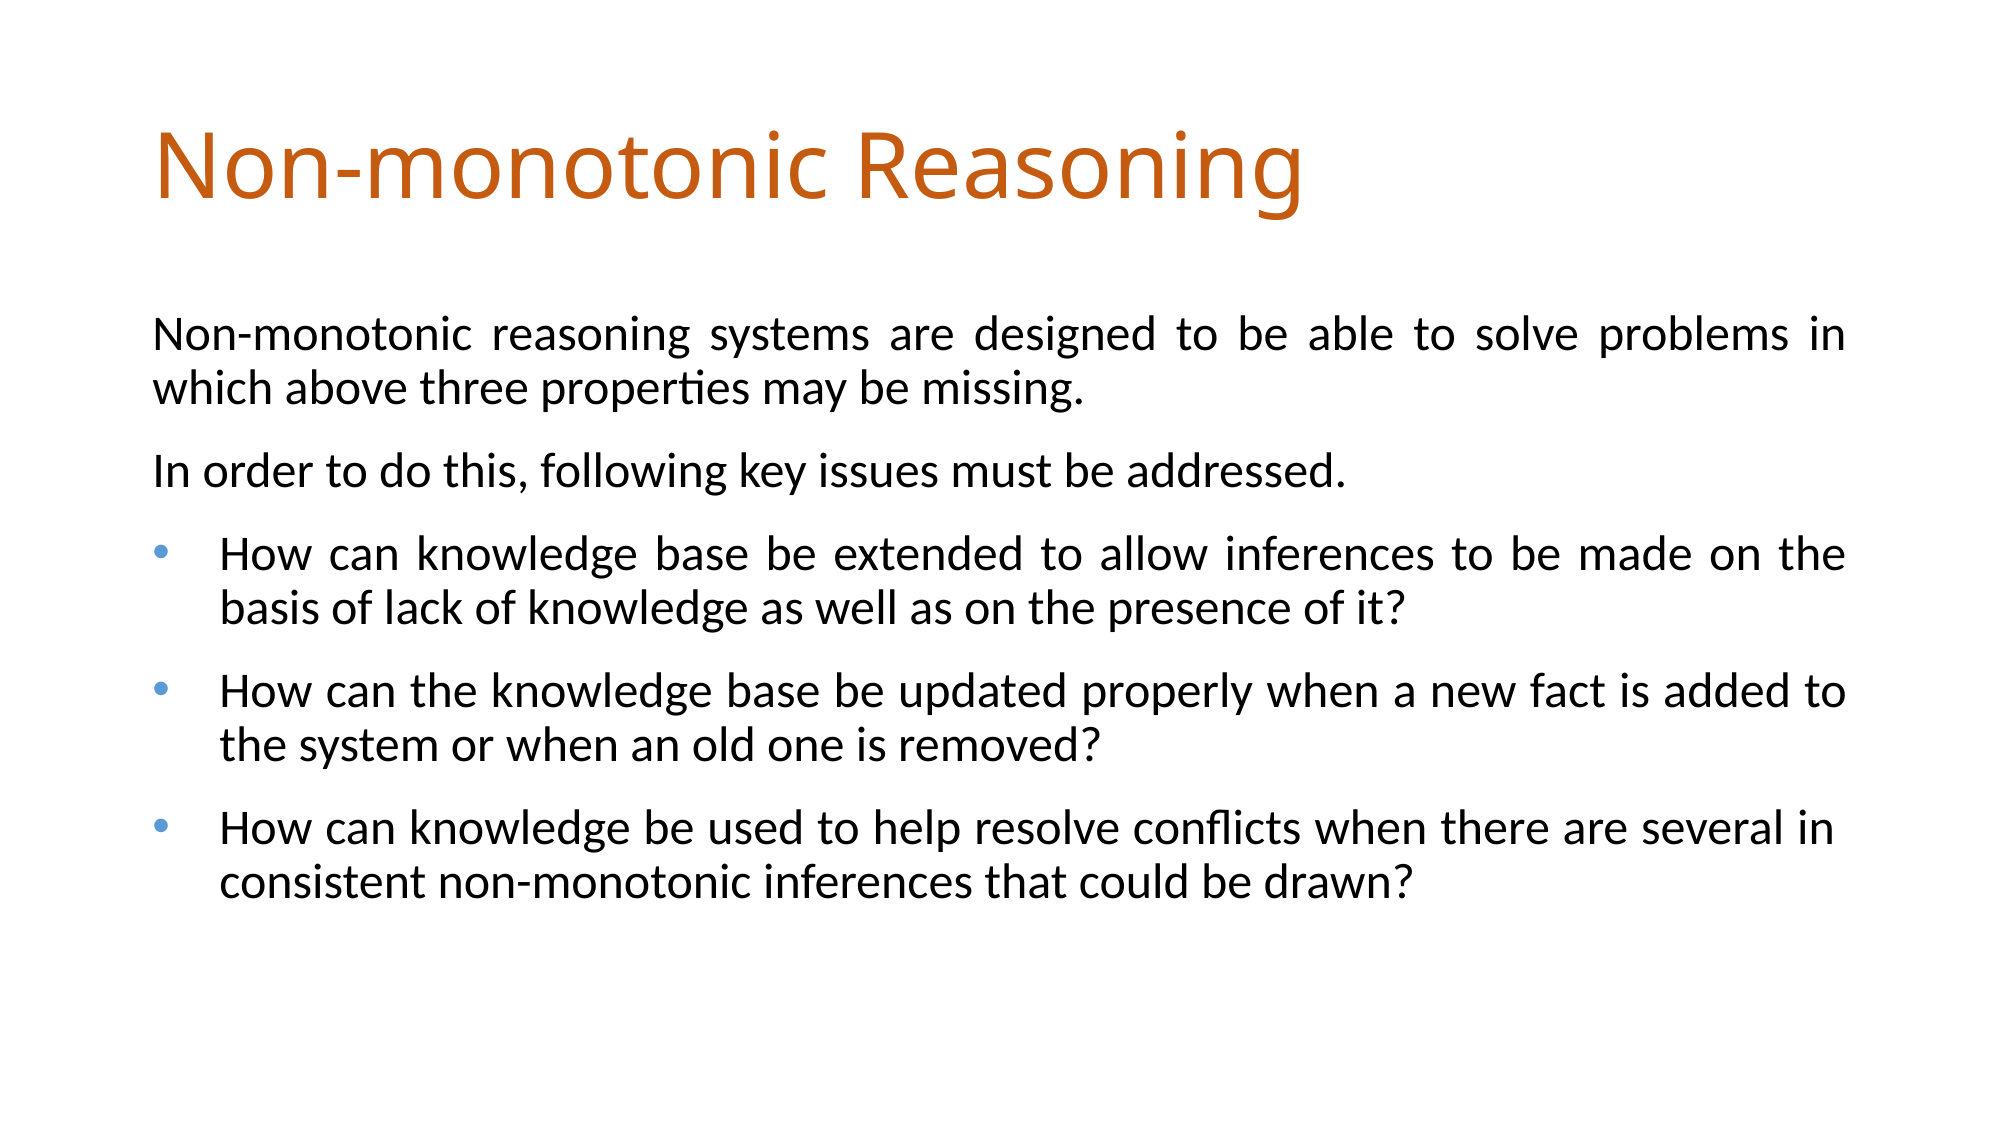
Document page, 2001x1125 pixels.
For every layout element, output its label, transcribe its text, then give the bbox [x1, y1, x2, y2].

list Non-monotonic reasoning systems are designed to be able to solve problems in which above three properties may be missing. In order to do this, following key issues must be addressed. How can knowledge base be extended to allow inferences to be made on the basis of lack of knowledge as well as on the presence of it? How can the knowledge base be updated properly when a new fact is added to the system or when an old one is removed? How can knowledge be used to help resolve conflicts when there are several in consistent non-monotonic inferences that could be drawn? [137, 299, 1863, 1014]
title Non-monotonic Reasoning [137, 59, 1863, 278]
